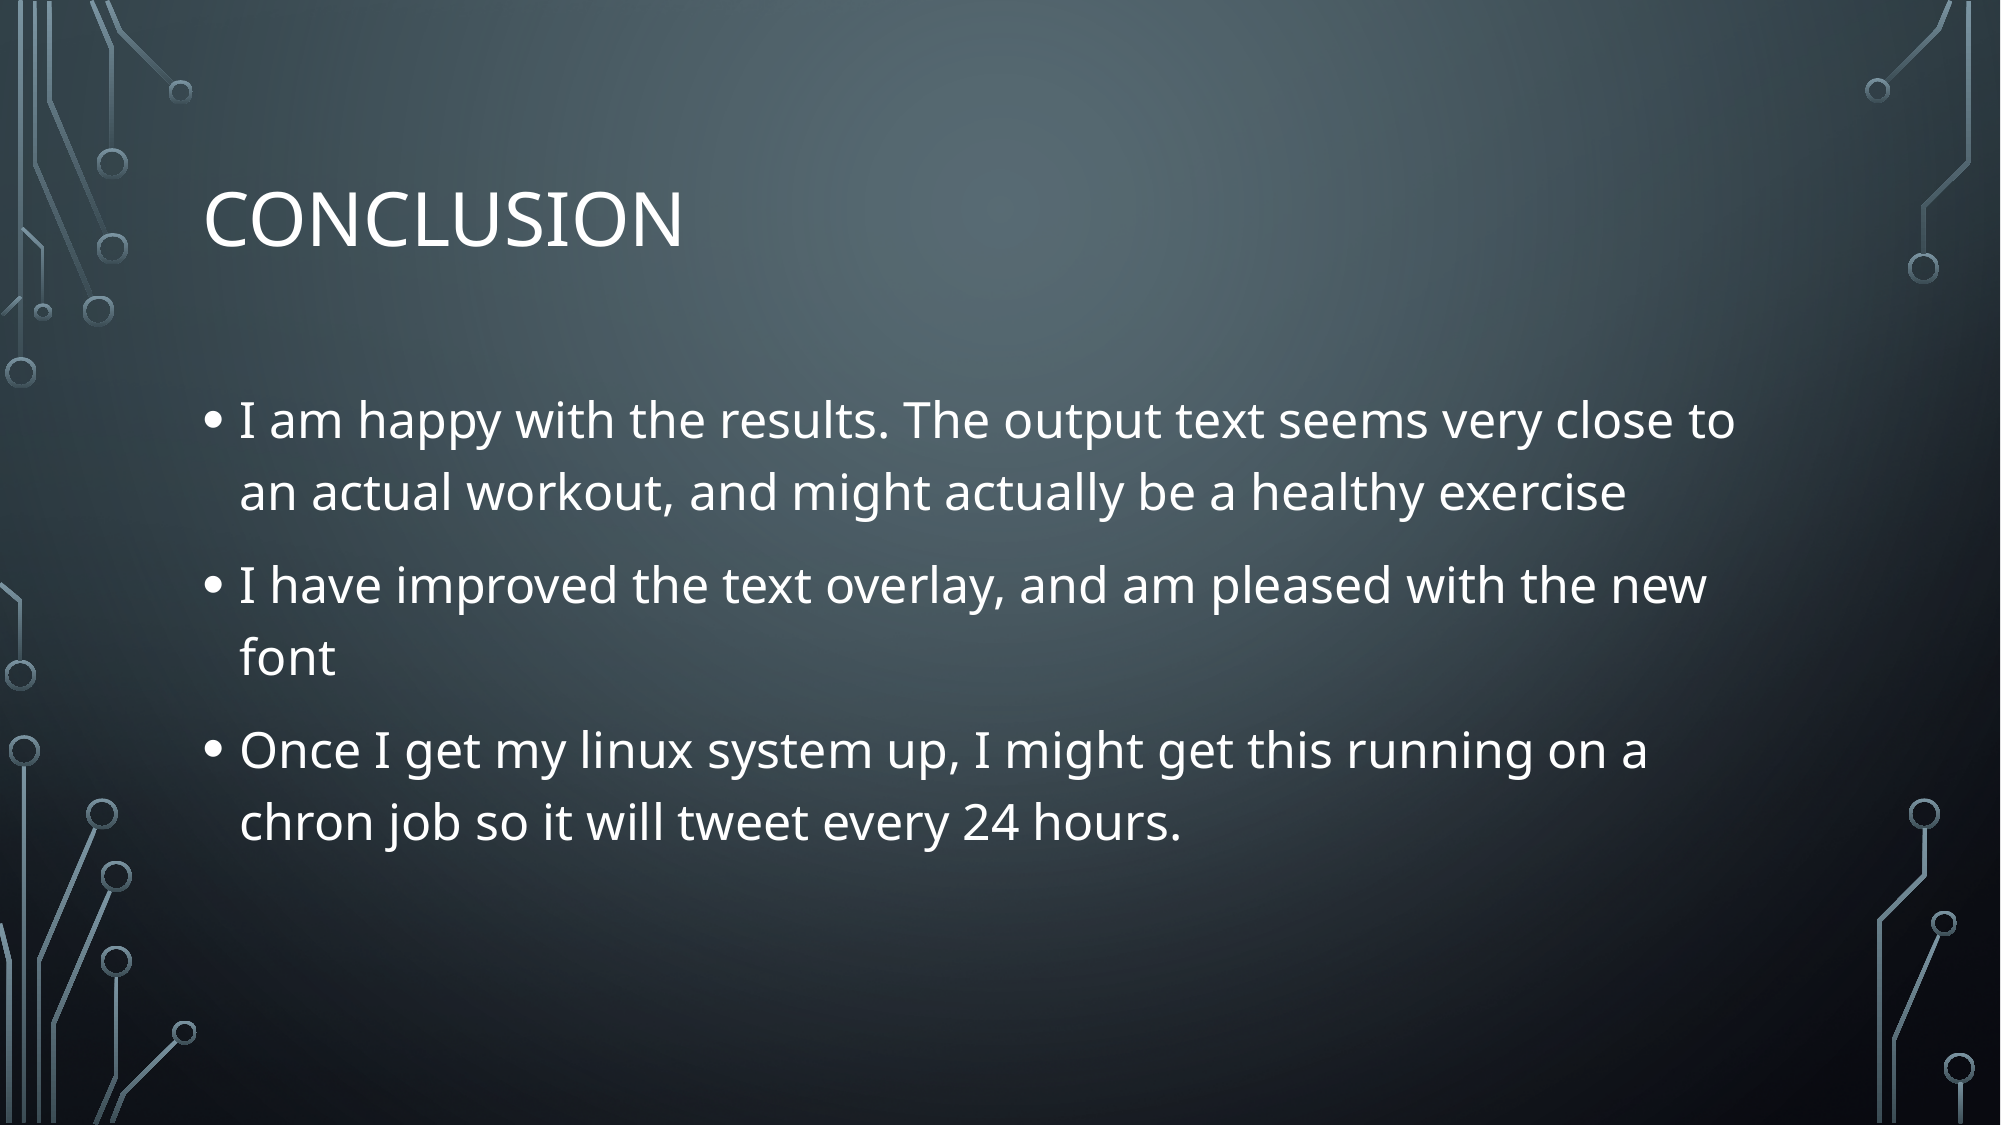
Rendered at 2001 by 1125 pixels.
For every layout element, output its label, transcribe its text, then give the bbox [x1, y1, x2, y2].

list I am happy with the results. The output text seems very close to an actual workout, and might actually be a healthy exercise I have improved the text overlay, and am pleased with the new font Once I get my linux system up, I might get this running on a chron job so it will tweet every 24 hours. [187, 369, 1813, 950]
title Conclusion [187, 101, 1813, 344]
